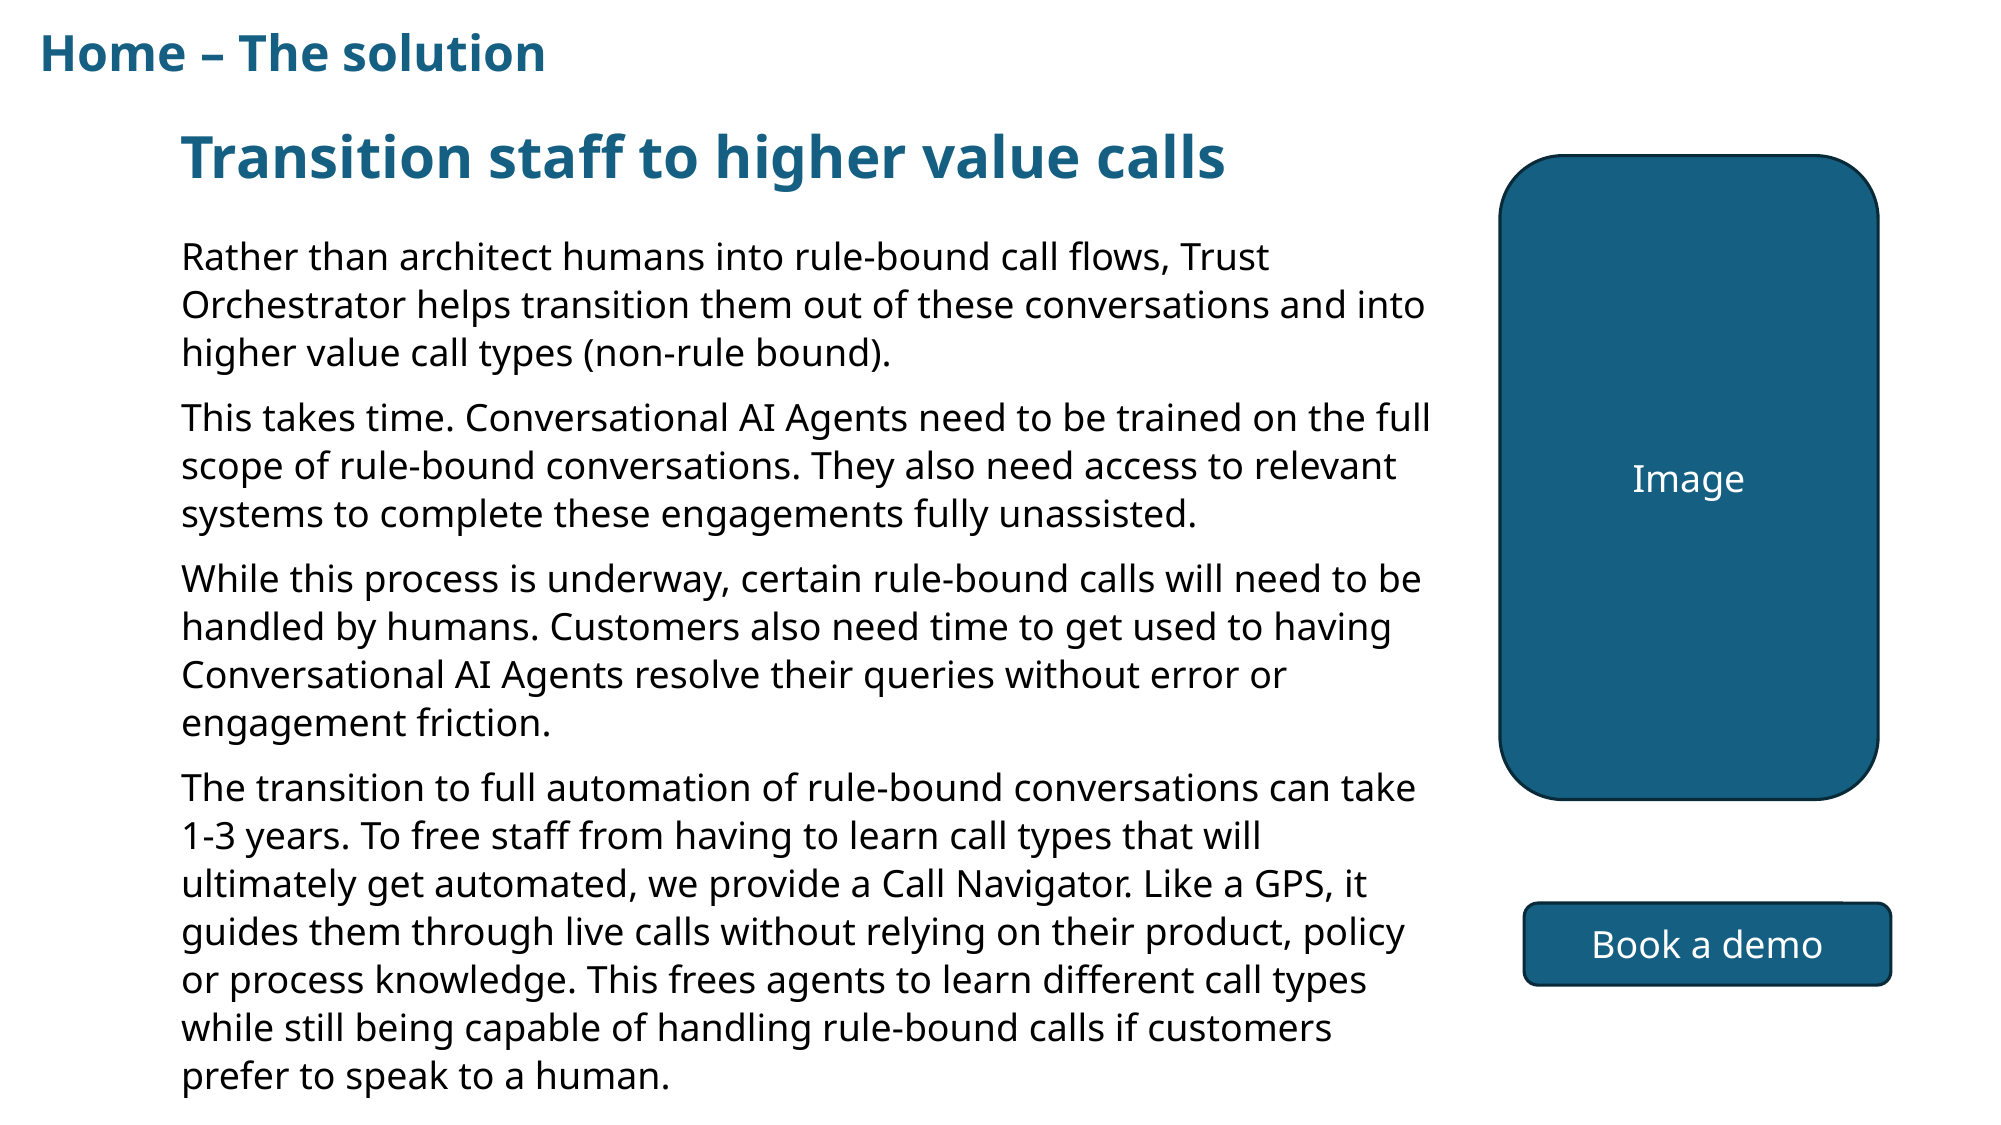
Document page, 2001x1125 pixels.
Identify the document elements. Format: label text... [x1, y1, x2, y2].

text_box Image [1498, 154, 1880, 802]
text_box Transition staff to higher value calls [165, 112, 1749, 198]
text_box Rather than architect humans into rule-bound call flows, Trust Orchestrator helps transition them out of these conversations and into higher value call types (non-rule bound). This takes time. Conversational AI Agents need to be trained on the full scope of rule-bound conversations. They also need access to relevant systems to complete these engagements fully unassisted. While this process is underway, certain rule-bound calls will need to be handled by humans. Customers also need time to get used to having Conversational AI Agents resolve their queries without error or engagement friction. The transition to full automation of rule-bound conversations can take 1-3 years. To free staff from having to learn call types that will ultimately get automated, we provide a Call Navigator. Like a GPS, it guides them through live calls without relying on their product, policy or process knowledge. This frees agents to learn different call types while still being capable of handling rule-bound calls if customers prefer to speak to a human. [166, 221, 1463, 1105]
text_box Home – The solution [24, 13, 933, 89]
text_box Book a demo [1522, 901, 1893, 987]
